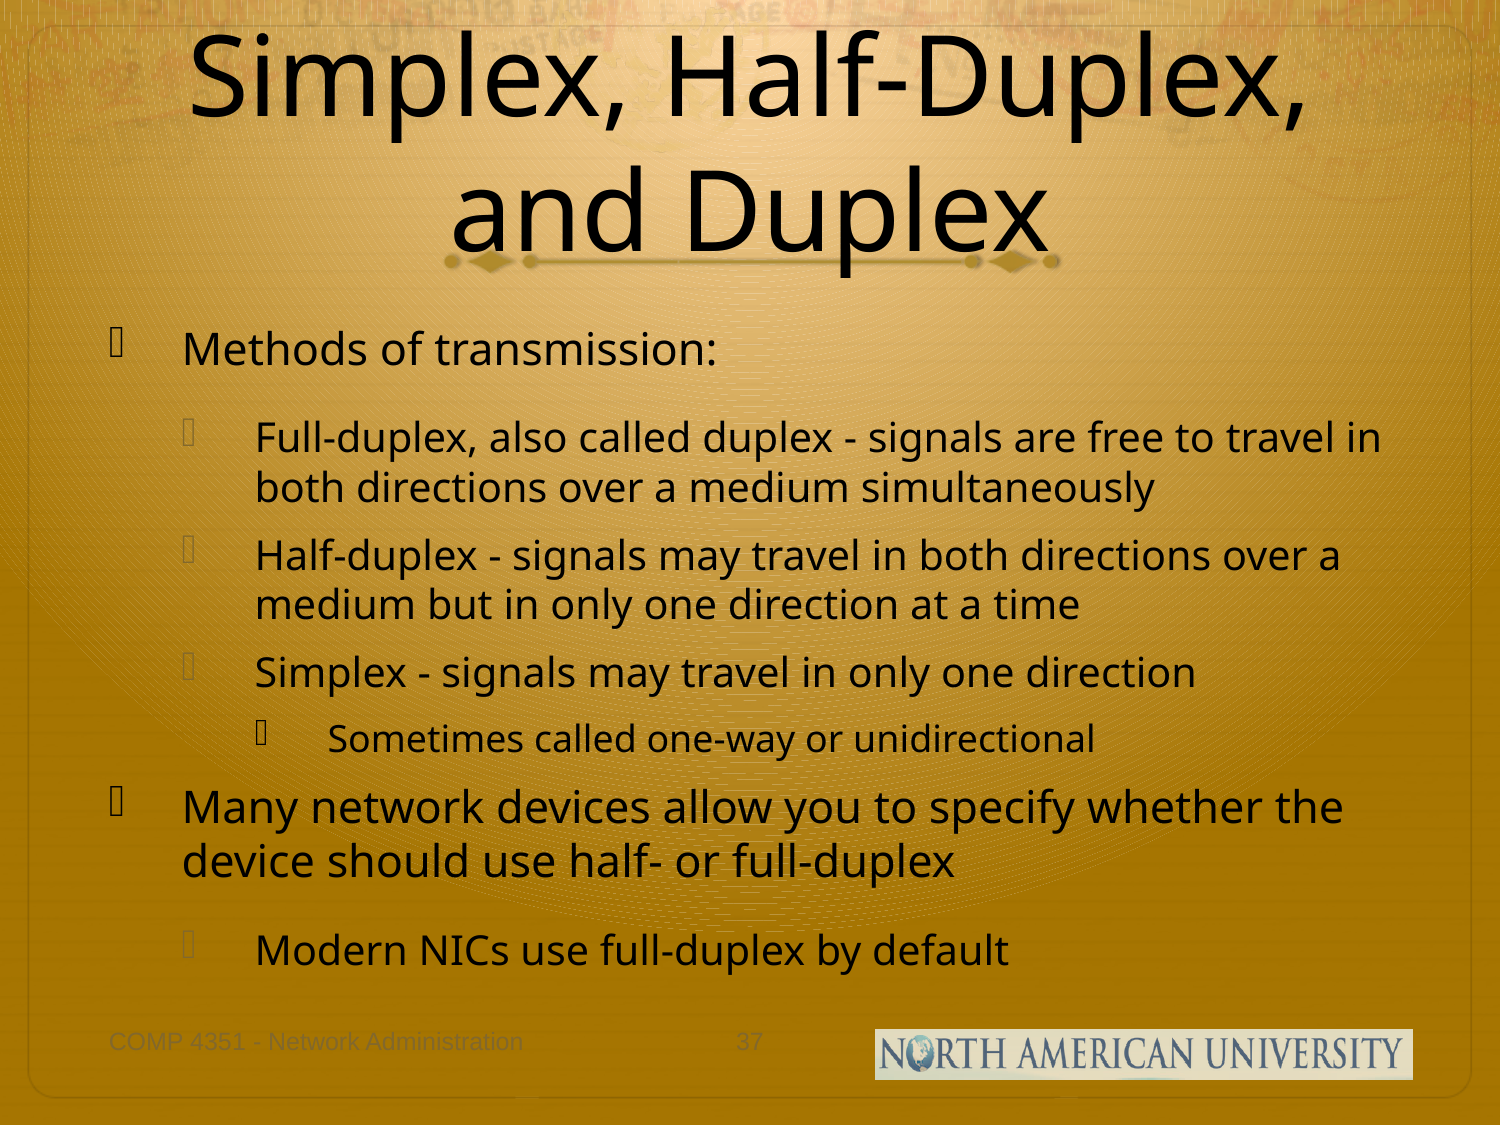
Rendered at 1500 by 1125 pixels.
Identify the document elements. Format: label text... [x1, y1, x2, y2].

title Simplex, Half-Duplex, and Duplex [93, 45, 1407, 233]
picture [0, 0, 1500, 1125]
slide_number 37 [663, 1010, 837, 1071]
footer COMP 4351 - Network Administration [93, 1010, 619, 1071]
list Methods of transmission: Full-duplex, also called duplex - signals are free to travel in both directions over a medium simultaneously Half-duplex - signals may travel in both directions over a medium but in only one direction at a time Simplex - signals may travel in only one direction Sometimes called one-way or unidirectional Many network devices allow you to specify whether the device should use half- or full-duplex Modern NICs use full-duplex by default [93, 312, 1407, 988]
